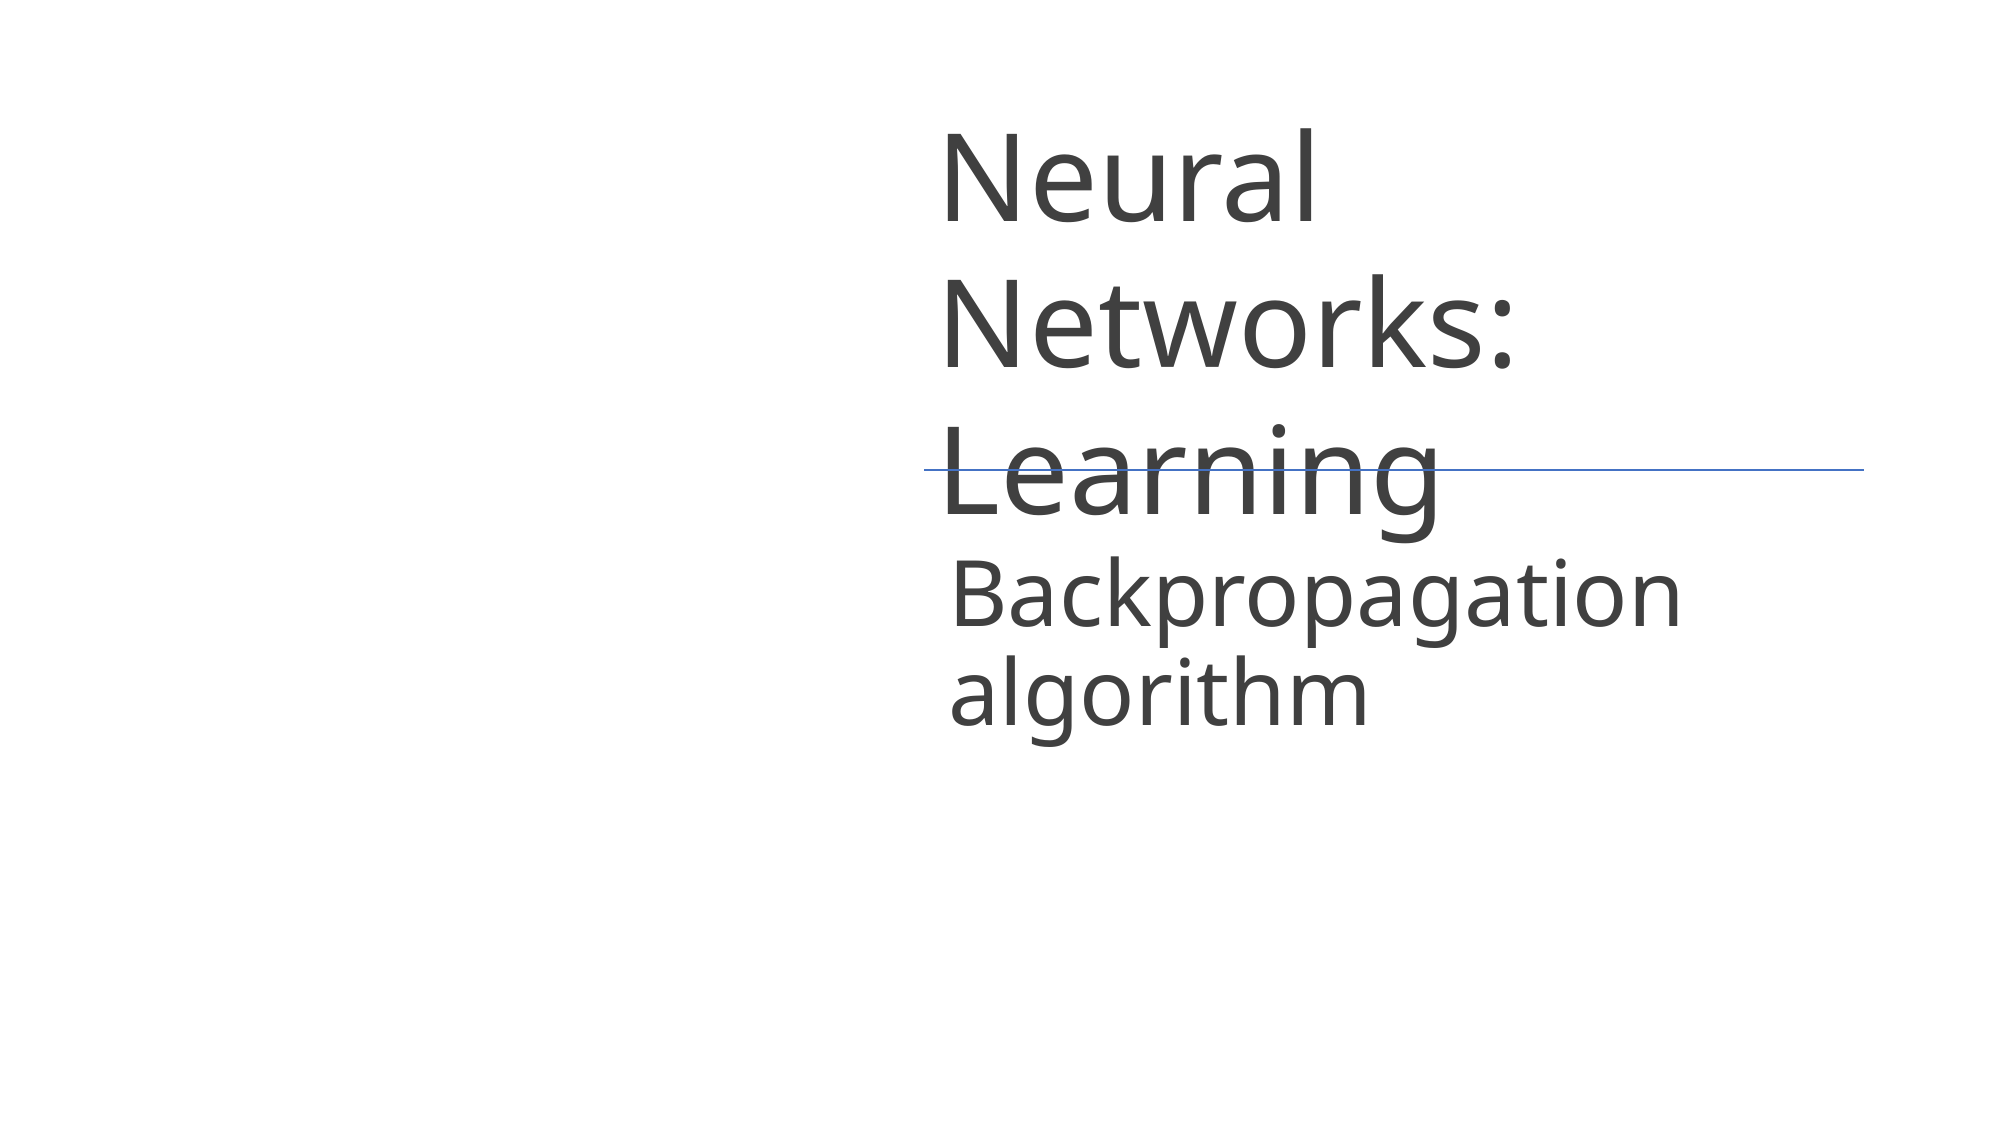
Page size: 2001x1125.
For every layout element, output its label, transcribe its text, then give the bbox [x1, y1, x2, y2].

title Backpropagation algorithm [933, 462, 1865, 470]
title Backpropagation algorithm [933, 471, 1865, 830]
text_box Neural Networks: Learning [916, 162, 1881, 475]
